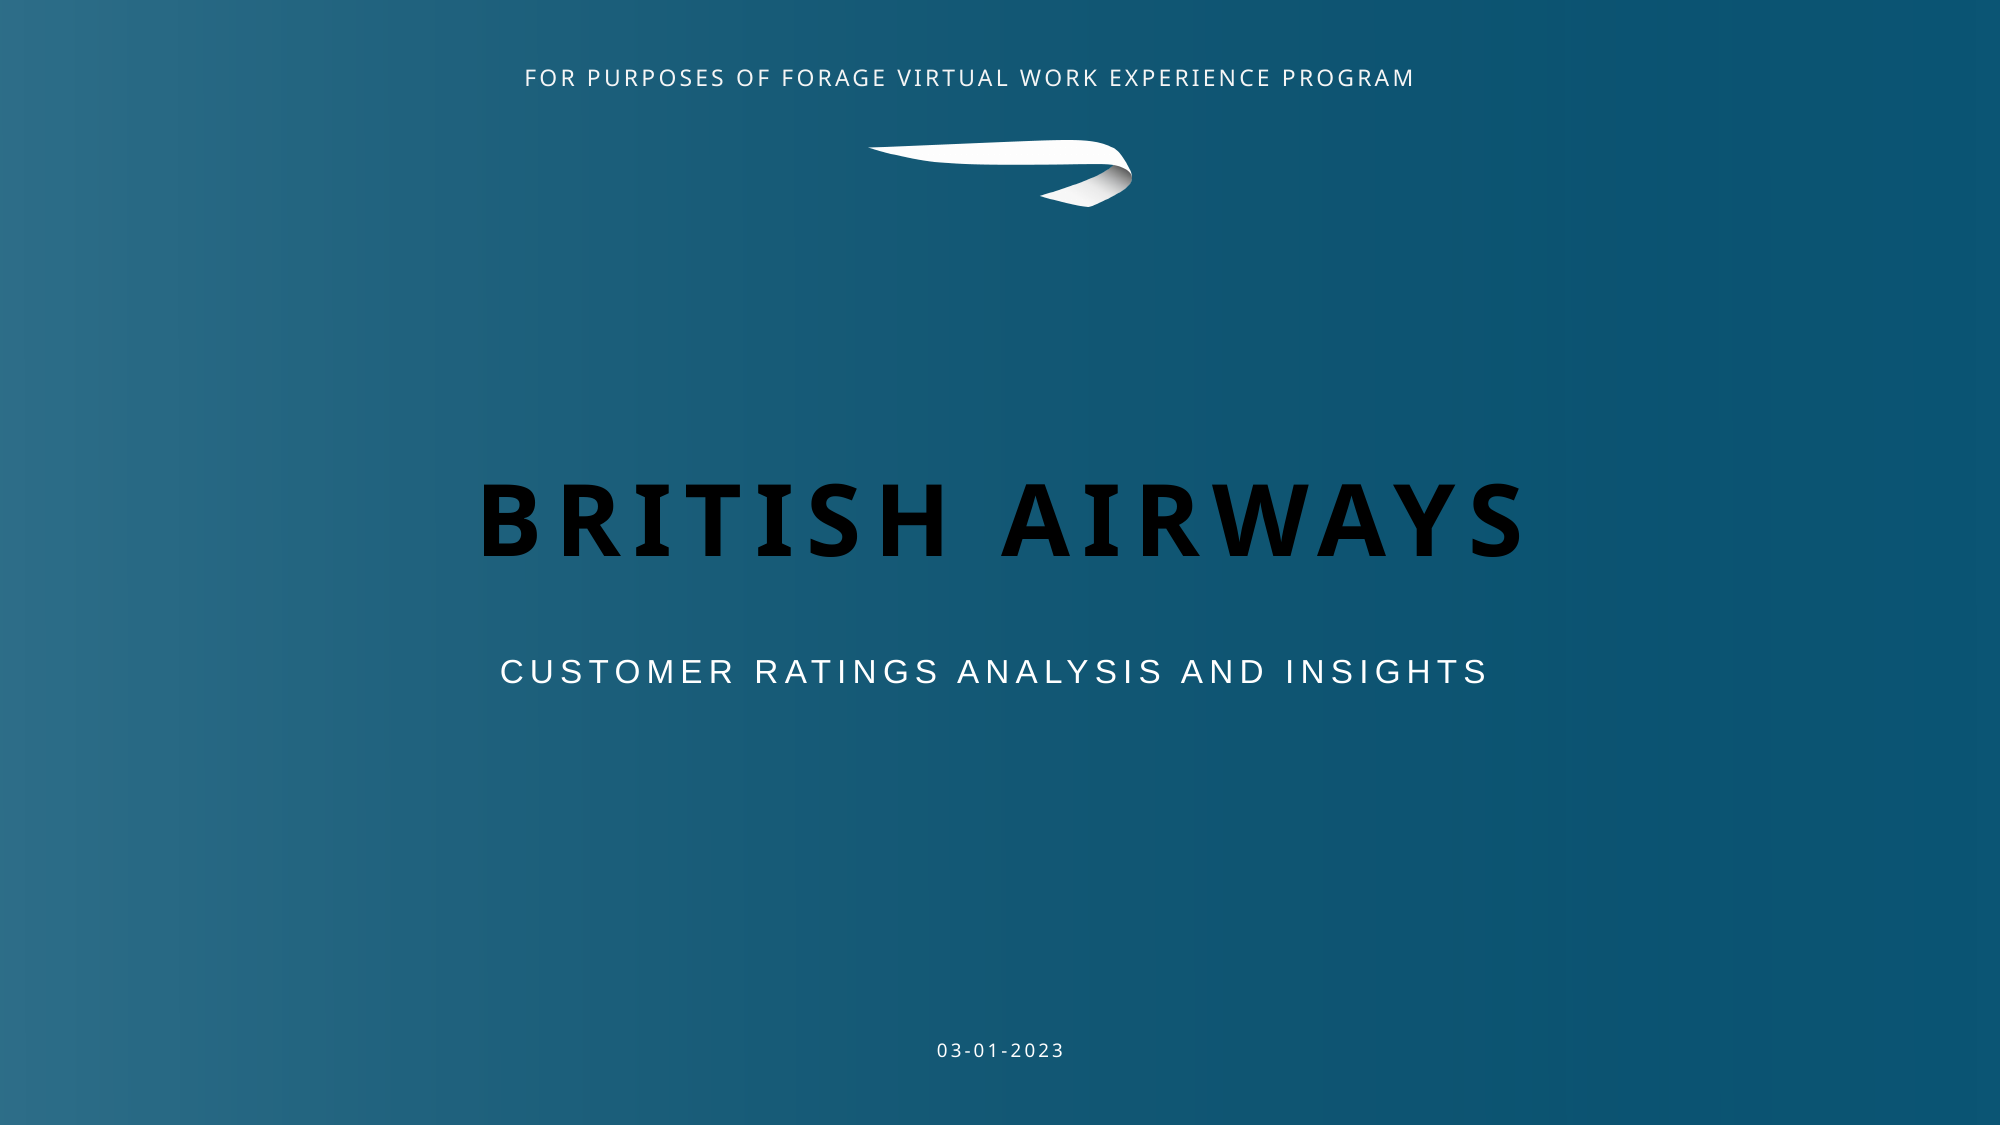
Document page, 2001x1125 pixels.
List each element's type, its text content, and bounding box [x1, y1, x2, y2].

list 03-01-2023 [249, 1020, 1750, 1070]
subtitle Customer ratings analysis and insights [243, 598, 1744, 742]
title British Airways [456, 328, 1544, 598]
picture [868, 140, 1132, 207]
